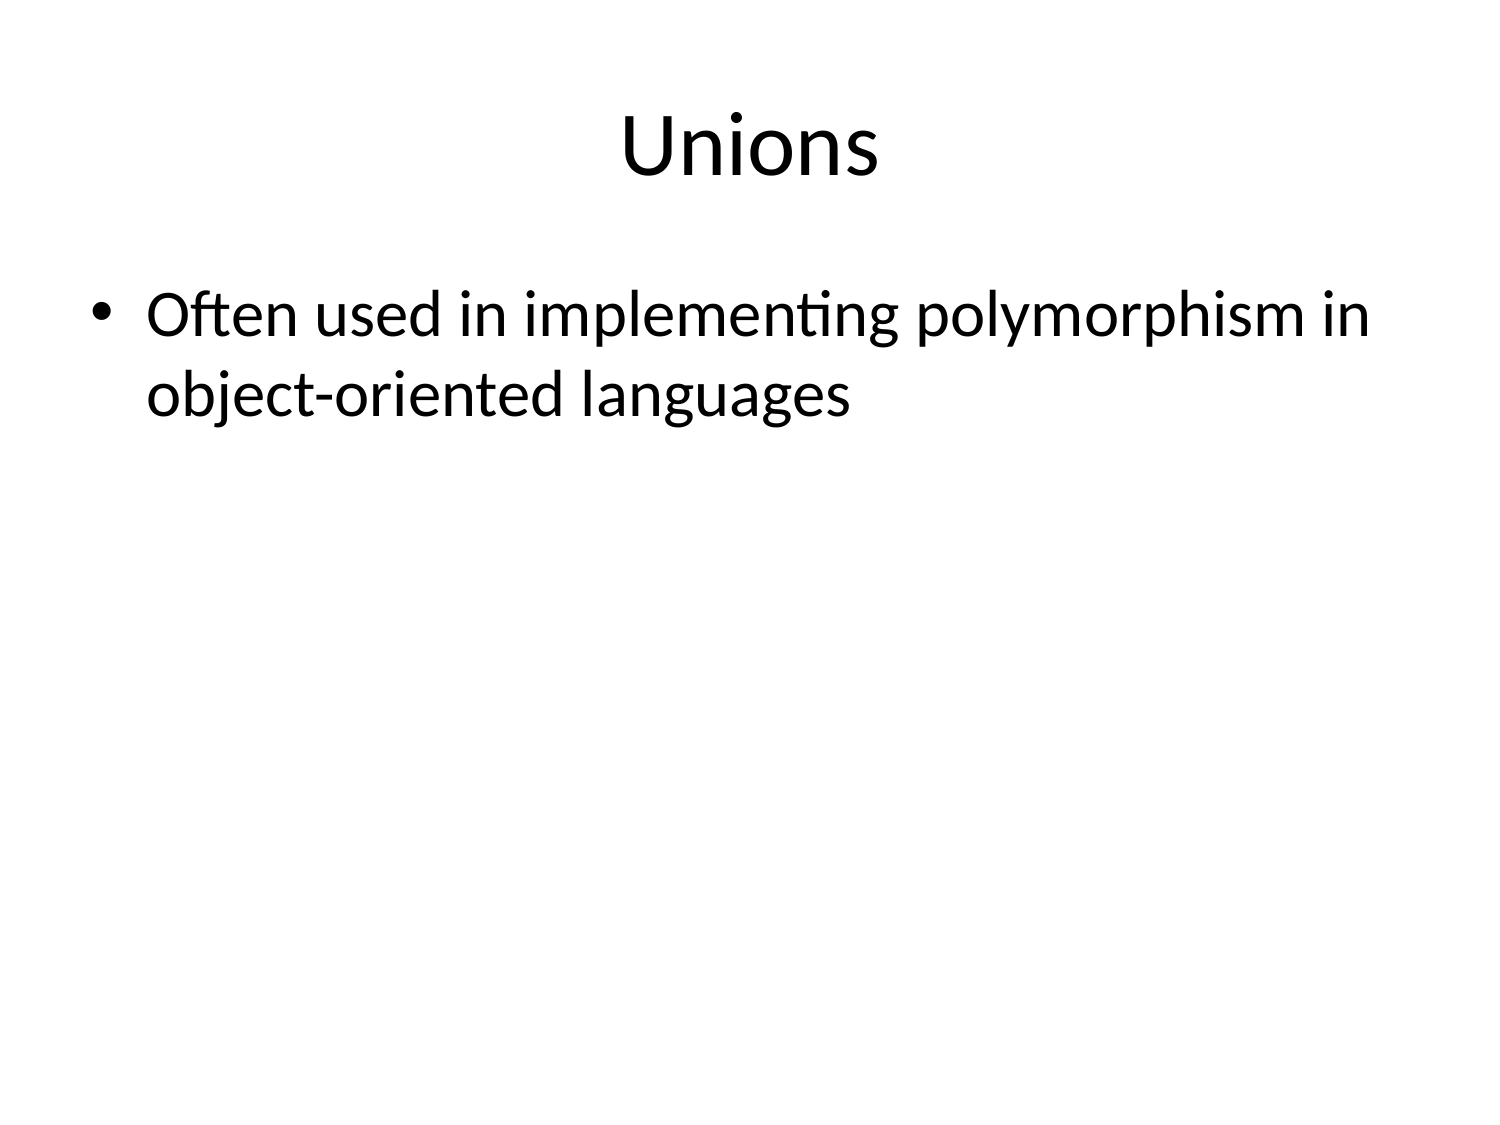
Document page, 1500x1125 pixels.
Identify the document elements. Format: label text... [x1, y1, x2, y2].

title Unions [75, 45, 1425, 233]
list Often used in implementing polymorphism in object-oriented languages [75, 262, 1425, 1005]
